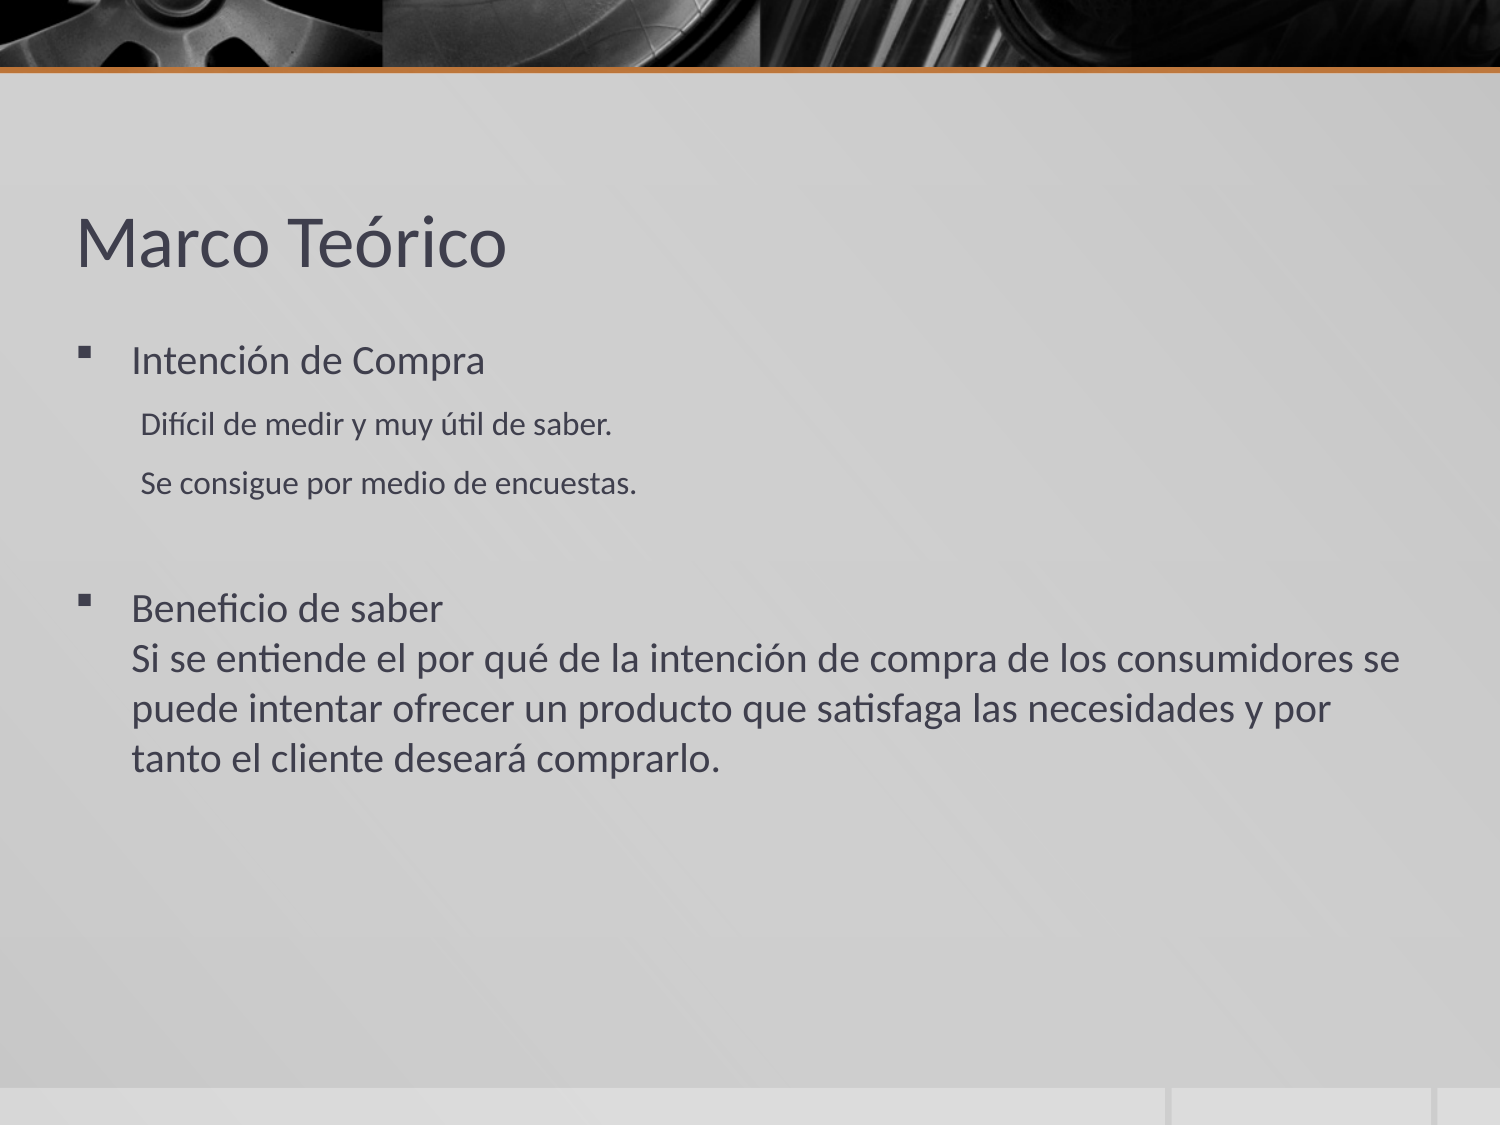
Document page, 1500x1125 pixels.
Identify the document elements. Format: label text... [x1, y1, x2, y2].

title Marco Teórico [75, 162, 1425, 313]
picture [0, 0, 1500, 67]
list Intención de Compra Difícil de medir y muy útil de saber. Se consigue por medio de encuestas. Beneficio de saber Si se entiende el por qué de la intención de compra de los consumidores se puede intentar ofrecer un producto que satisfaga las necesidades y por tanto el cliente deseará comprarlo. [75, 324, 1425, 1005]
